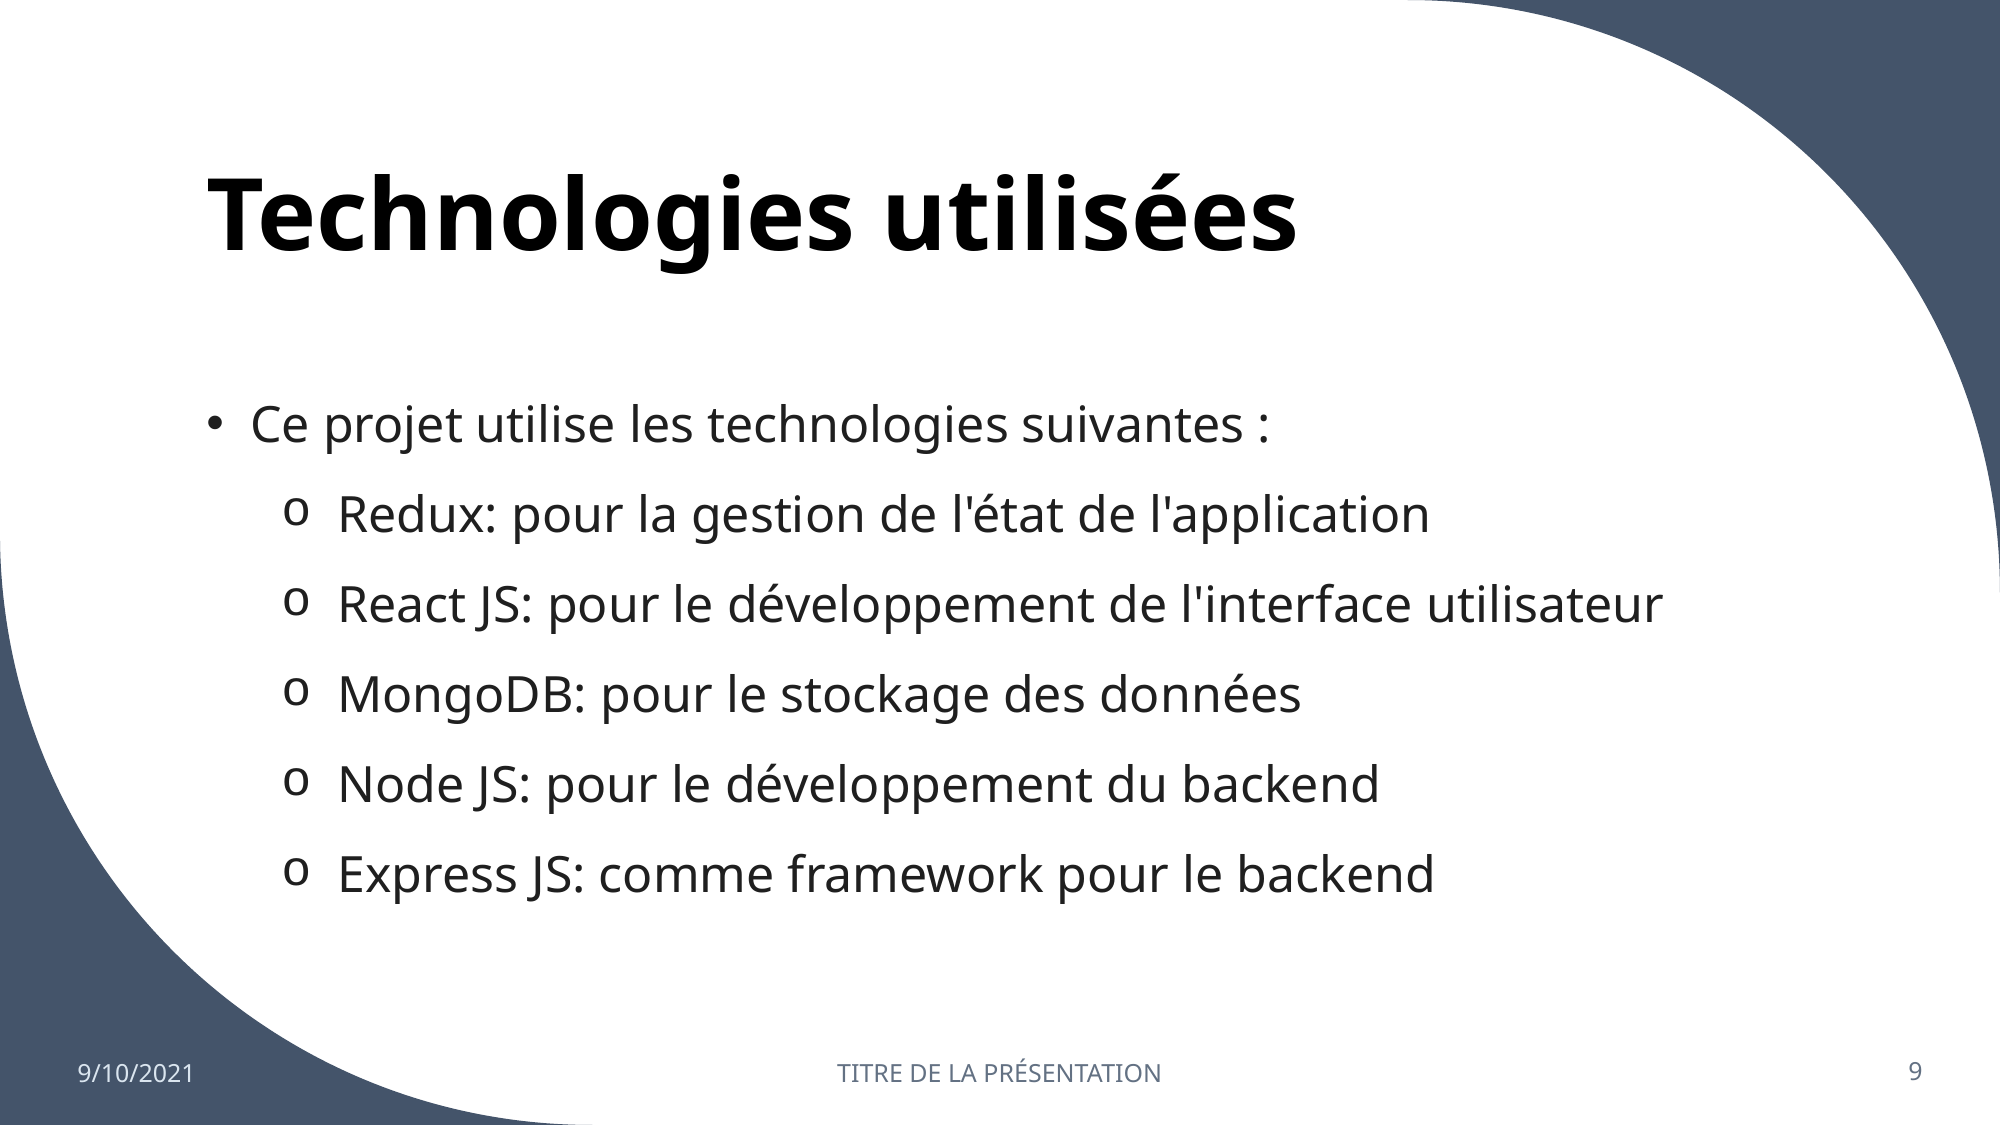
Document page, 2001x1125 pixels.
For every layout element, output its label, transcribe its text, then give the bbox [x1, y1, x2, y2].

footer TITRE DE LA PRÉSENTATION [662, 1042, 1338, 1103]
title Technologies utilisées [191, 62, 1796, 280]
slide_number 9 [1665, 1042, 1938, 1103]
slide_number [62, 1042, 342, 1103]
text_box Ce projet utilise les technologies suivantes : Redux: pour la gestion de l'état de l'application React JS: pour le développement de l'interface utilisateur MongoDB: pour le stockage des données Node JS: pour le développement du backend Express JS: comme framework pour le backend [191, 355, 1889, 970]
